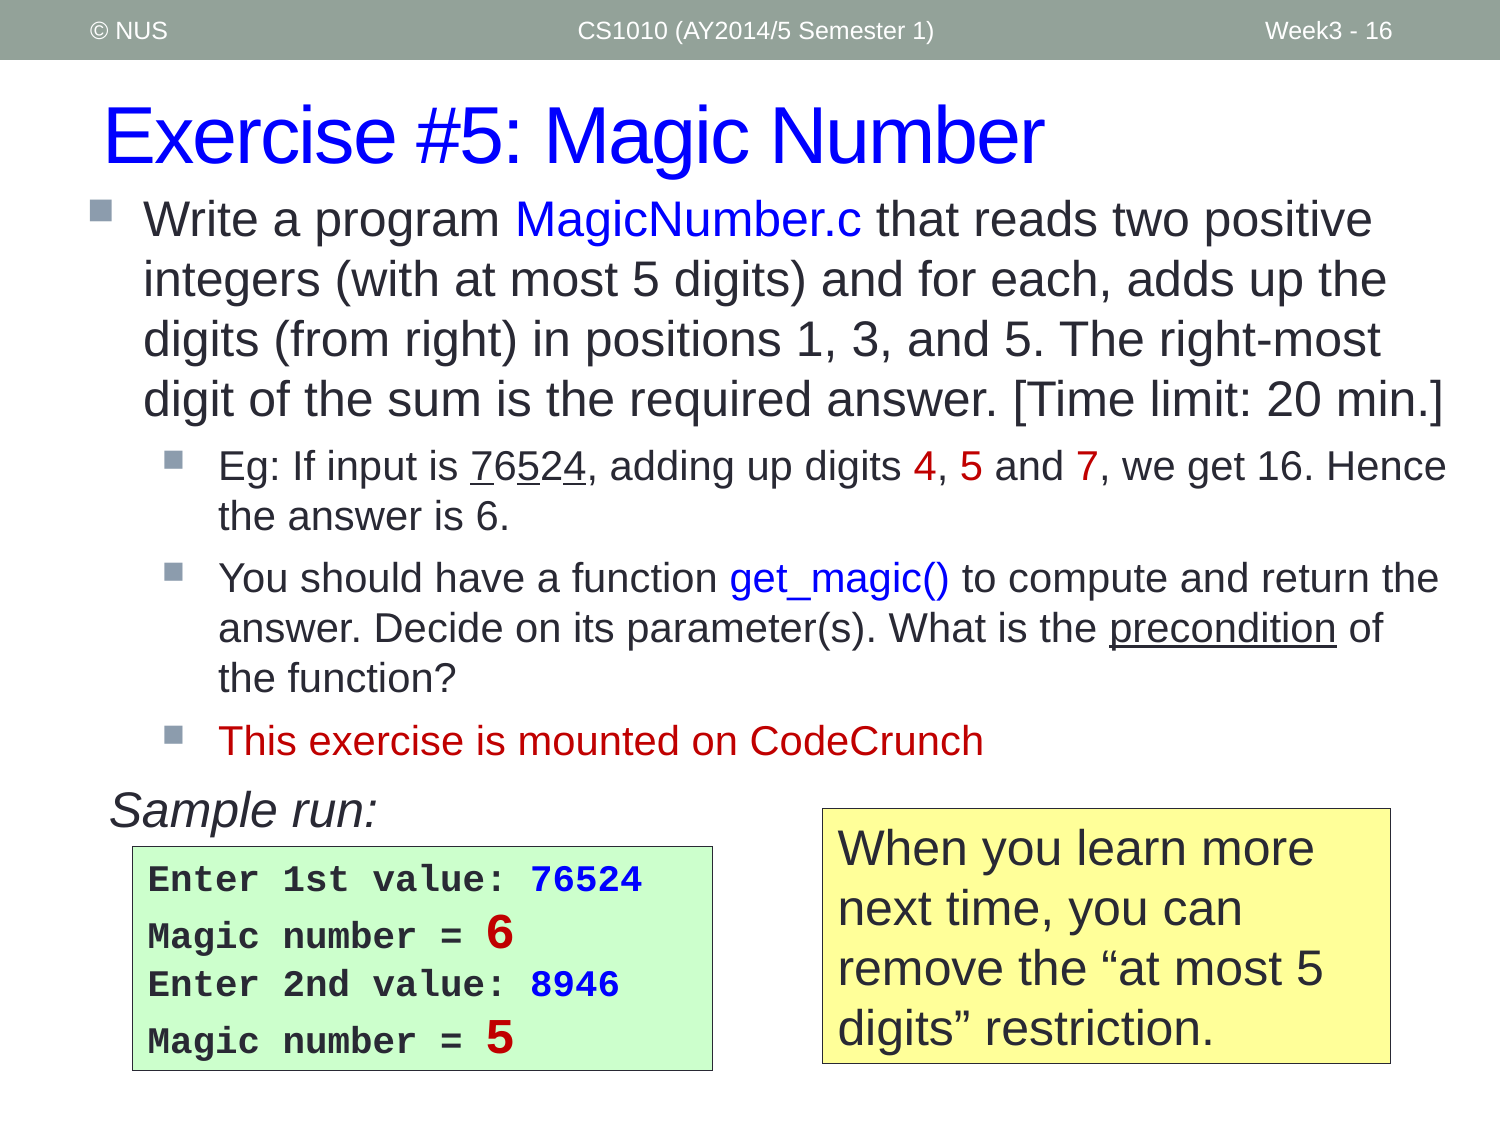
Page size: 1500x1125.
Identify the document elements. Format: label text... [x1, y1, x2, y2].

text_box When you learn more next time, you can remove the “at most 5 digits” restriction. [822, 808, 1391, 1064]
title Exercise #5: Magic Number [87, 75, 1425, 178]
text_box Write a program MagicNumber.c that reads two positive integers (with at most 5 digits) and for each, adds up the digits (from right) in positions 1, 3, and 5. The right-most digit of the sum is the required answer. [Time limit: 20 min.] Eg: If input is 76524, adding up digits 4, 5 and 7, we get 16. Hence the answer is 6. You should have a function get_magic() to compute and return the answer. Decide on its parameter(s). What is the precondition of the function? This exercise is mounted on CodeCrunch [72, 178, 1466, 786]
slide_number © NUS [75, 3, 550, 57]
footer CS1010 (AY2014/5 Semester 1) [562, 3, 1238, 57]
text_box Sample run: [94, 770, 456, 846]
text_box Enter 1st value: 76524 Magic number = 6 Enter 2nd value: 8946 Magic number = 5 [132, 846, 713, 1071]
slide_number Week3 - 16 [1250, 3, 1425, 57]
